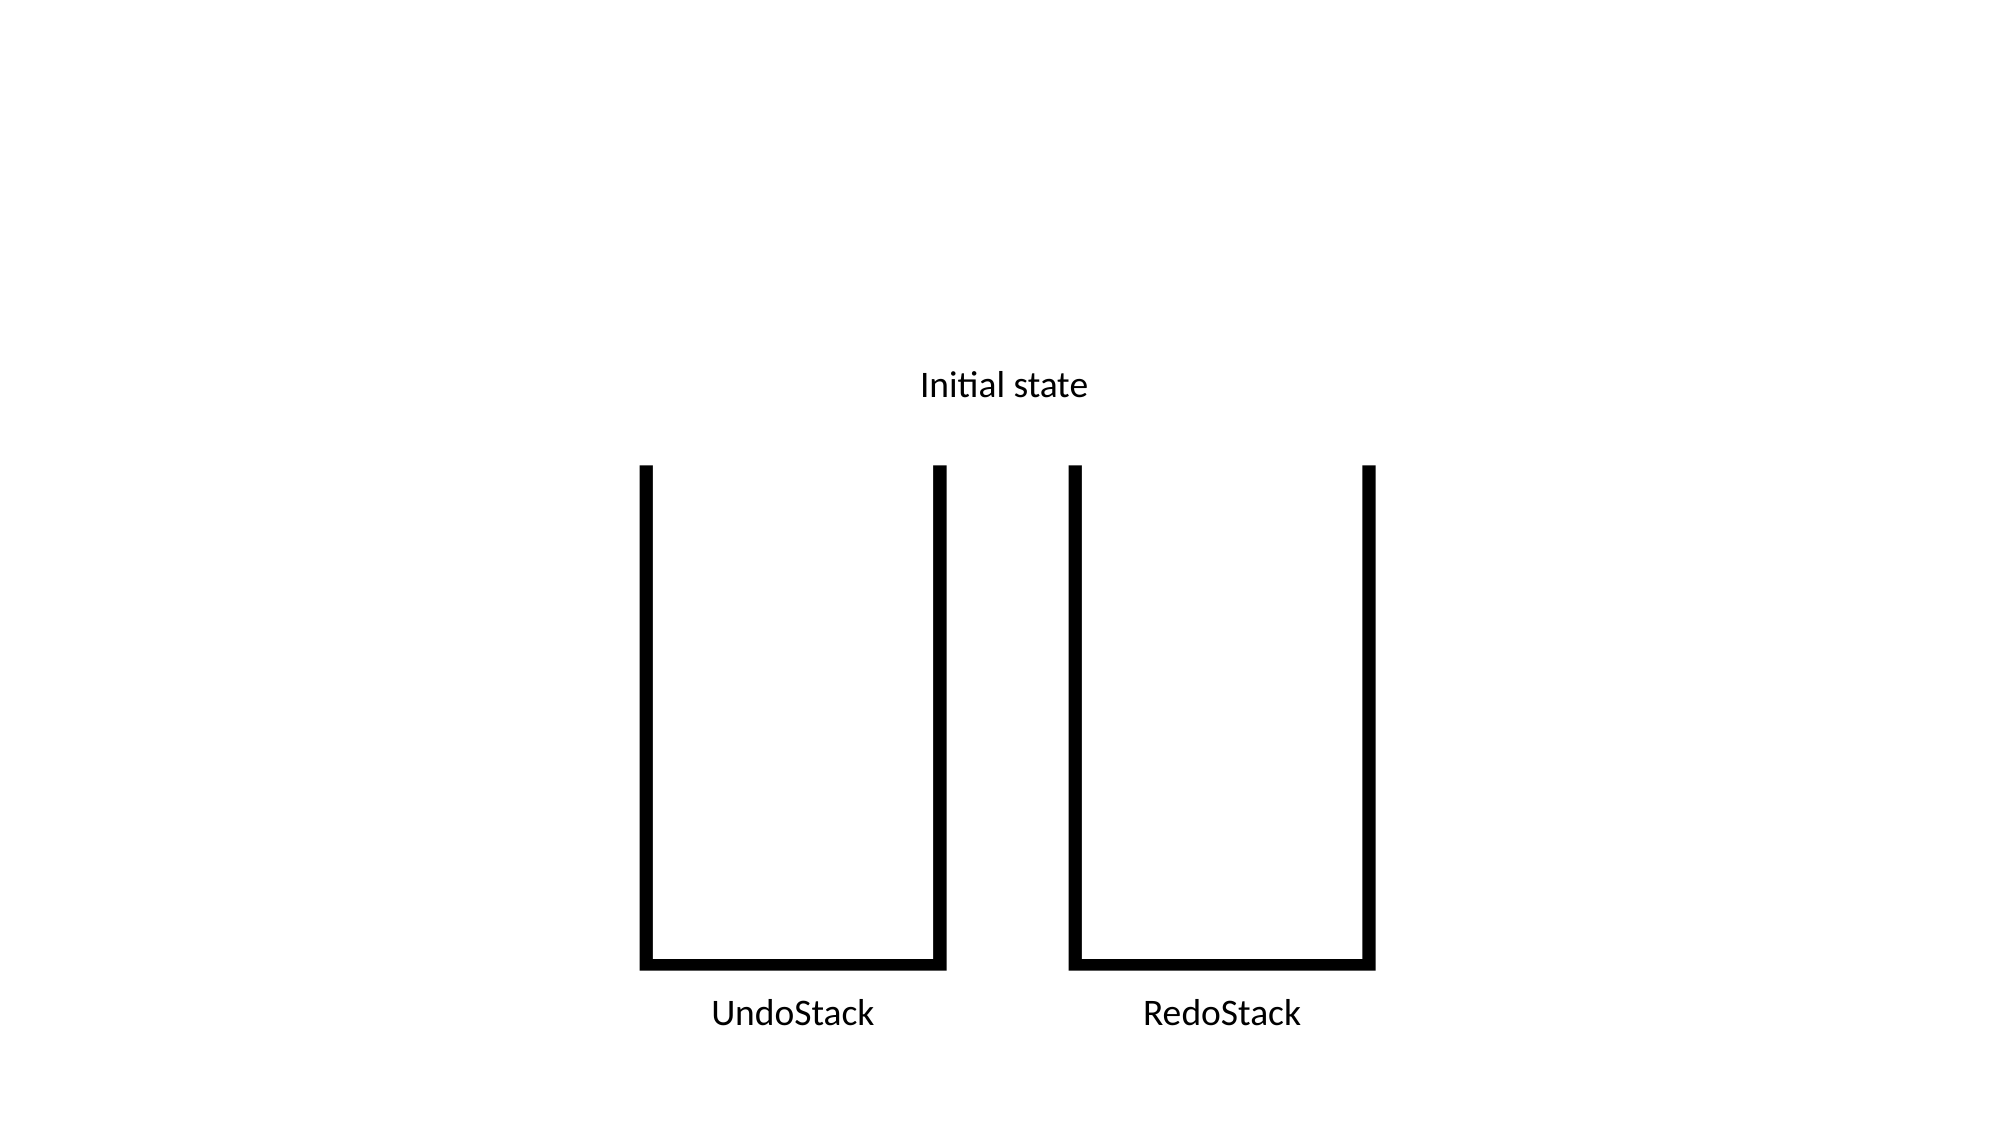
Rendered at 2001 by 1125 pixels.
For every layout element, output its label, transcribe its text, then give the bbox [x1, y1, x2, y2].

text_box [639, 465, 947, 971]
text_box Initial state [632, 352, 1376, 413]
text_box RedoStack [1128, 980, 1317, 1041]
text_box UndoStack [696, 980, 890, 1041]
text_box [1068, 465, 1376, 971]
